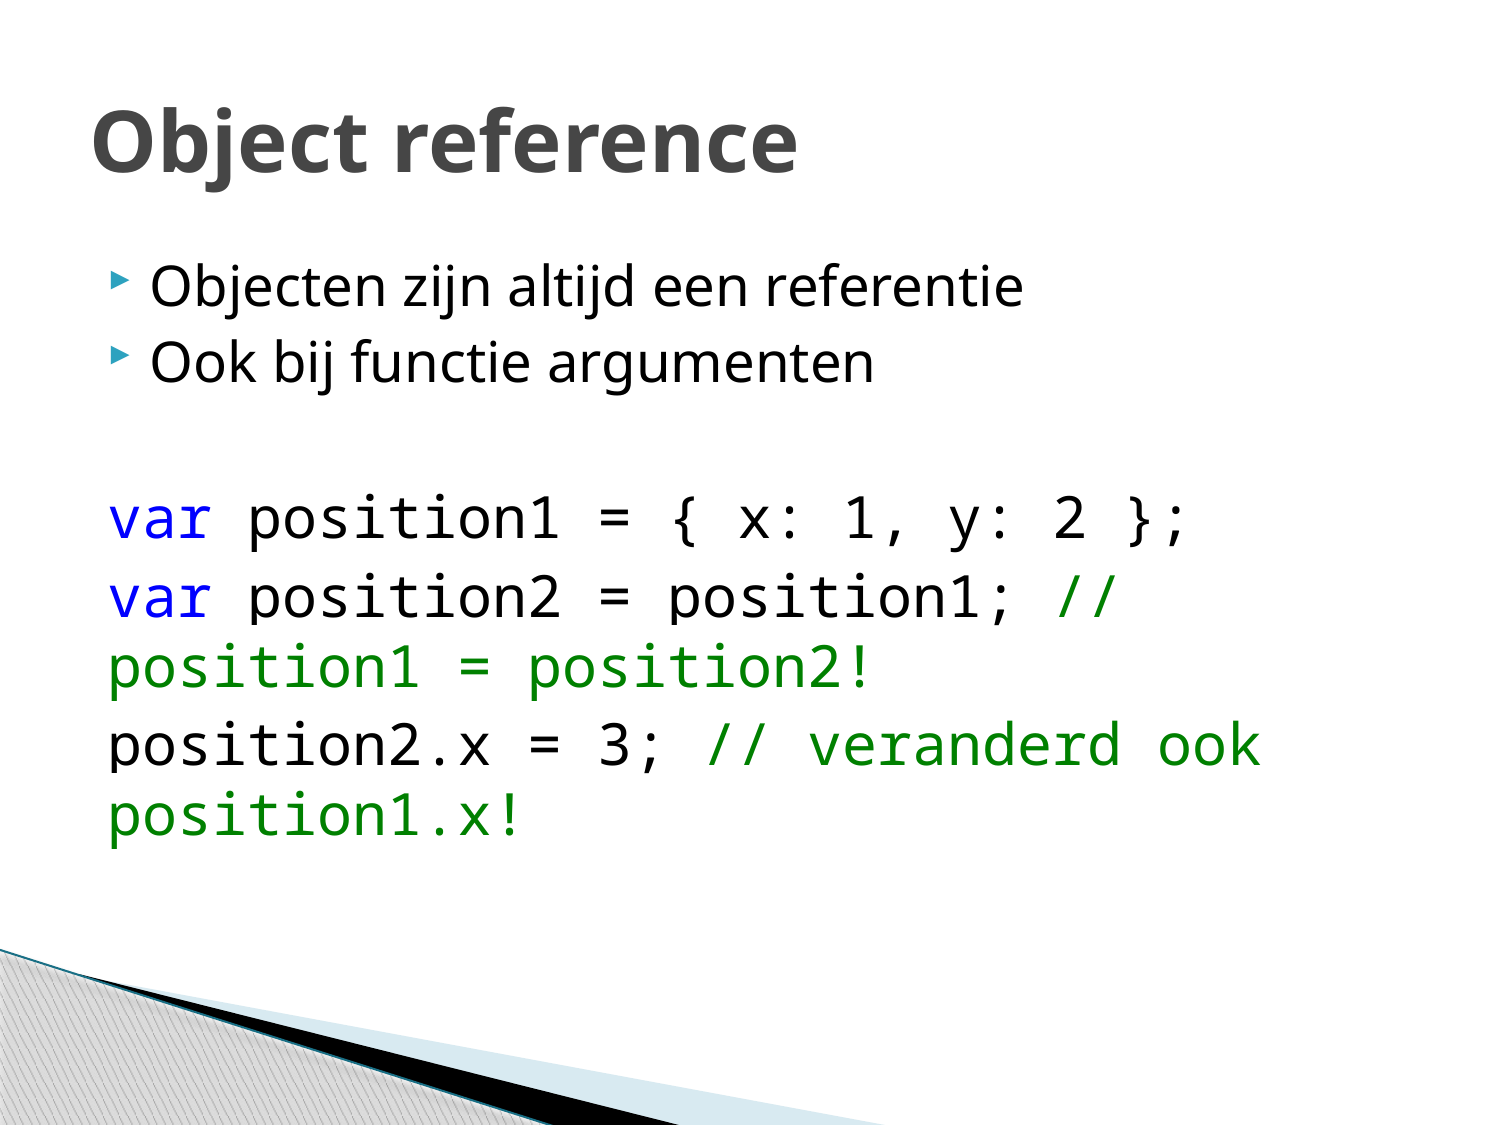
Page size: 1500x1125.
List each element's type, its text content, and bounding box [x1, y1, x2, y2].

title Object reference [75, 45, 1425, 233]
list Objecten zijn altijd een referentie Ook bij functie argumenten var position1 = { x: 1, y: 2 }; var position2 = position1; // position1 = position2! position2.x = 3; // veranderd ook position1.x! [75, 243, 1425, 986]
